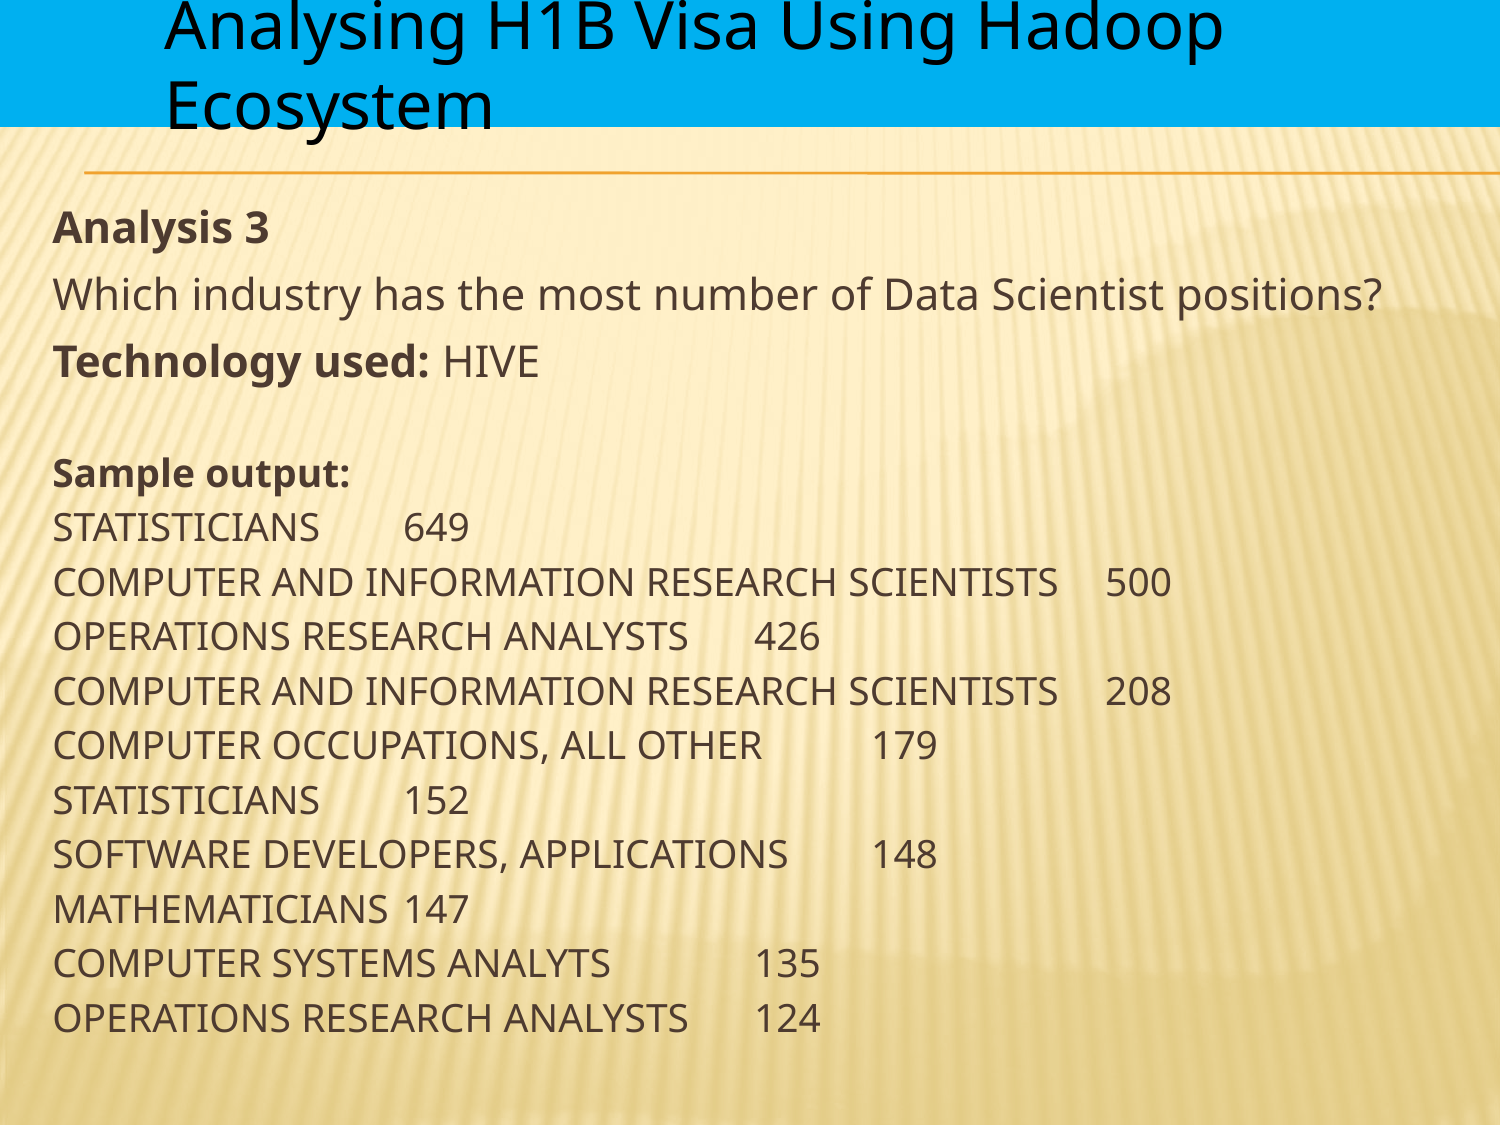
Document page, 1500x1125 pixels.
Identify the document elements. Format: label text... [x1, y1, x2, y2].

text_box Analysing H1B Visa Using Hadoop Ecosystem [0, 0, 1500, 127]
list Analysis 3 Which industry has the most number of Data Scientist positions? Technology used: HIVE Sample output: STATISTICIANS 649 COMPUTER AND INFORMATION RESEARCH SCIENTISTS 500 OPERATIONS RESEARCH ANALYSTS 426 COMPUTER AND INFORMATION RESEARCH SCIENTISTS 208 COMPUTER OCCUPATIONS, ALL OTHER 179 STATISTICIANS 152 SOFTWARE DEVELOPERS, APPLICATIONS 148 MATHEMATICIANS 147 COMPUTER SYSTEMS ANALYTS 135 OPERATIONS RESEARCH ANALYSTS 124 [37, 187, 1413, 1063]
